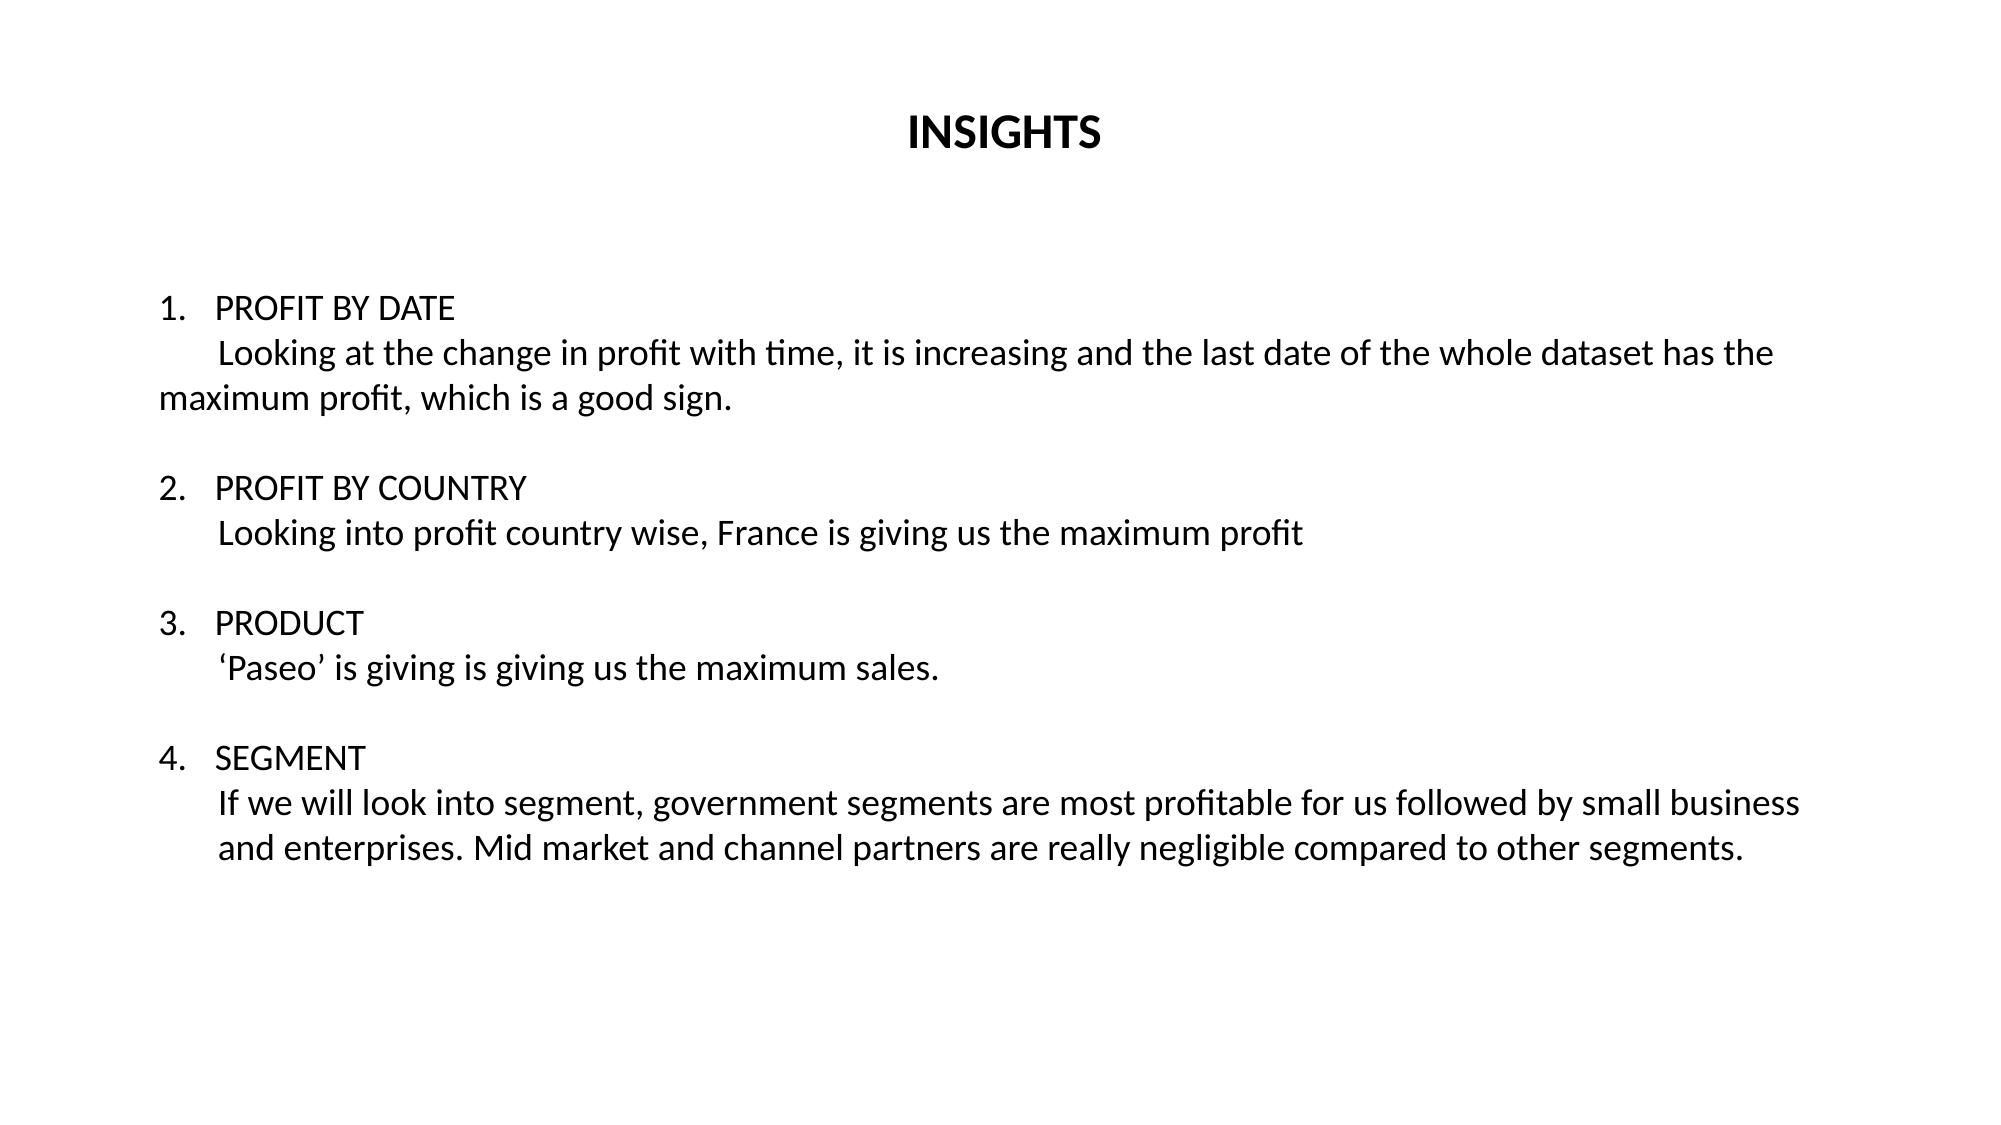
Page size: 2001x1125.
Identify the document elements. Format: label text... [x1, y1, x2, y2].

text_box PROFIT BY DATE Looking at the change in profit with time, it is increasing and the last date of the whole dataset has the maximum profit, which is a good sign. PROFIT BY COUNTRY Looking into profit country wise, France is giving us the maximum profit PRODUCT ‘Paseo’ is giving is giving us the maximum sales. SEGMENT If we will look into segment, government segments are most profitable for us followed by small business and enterprises. Mid market and channel partners are really negligible compared to other segments. [143, 275, 1862, 875]
text_box INSIGHTS [657, 91, 1352, 166]
